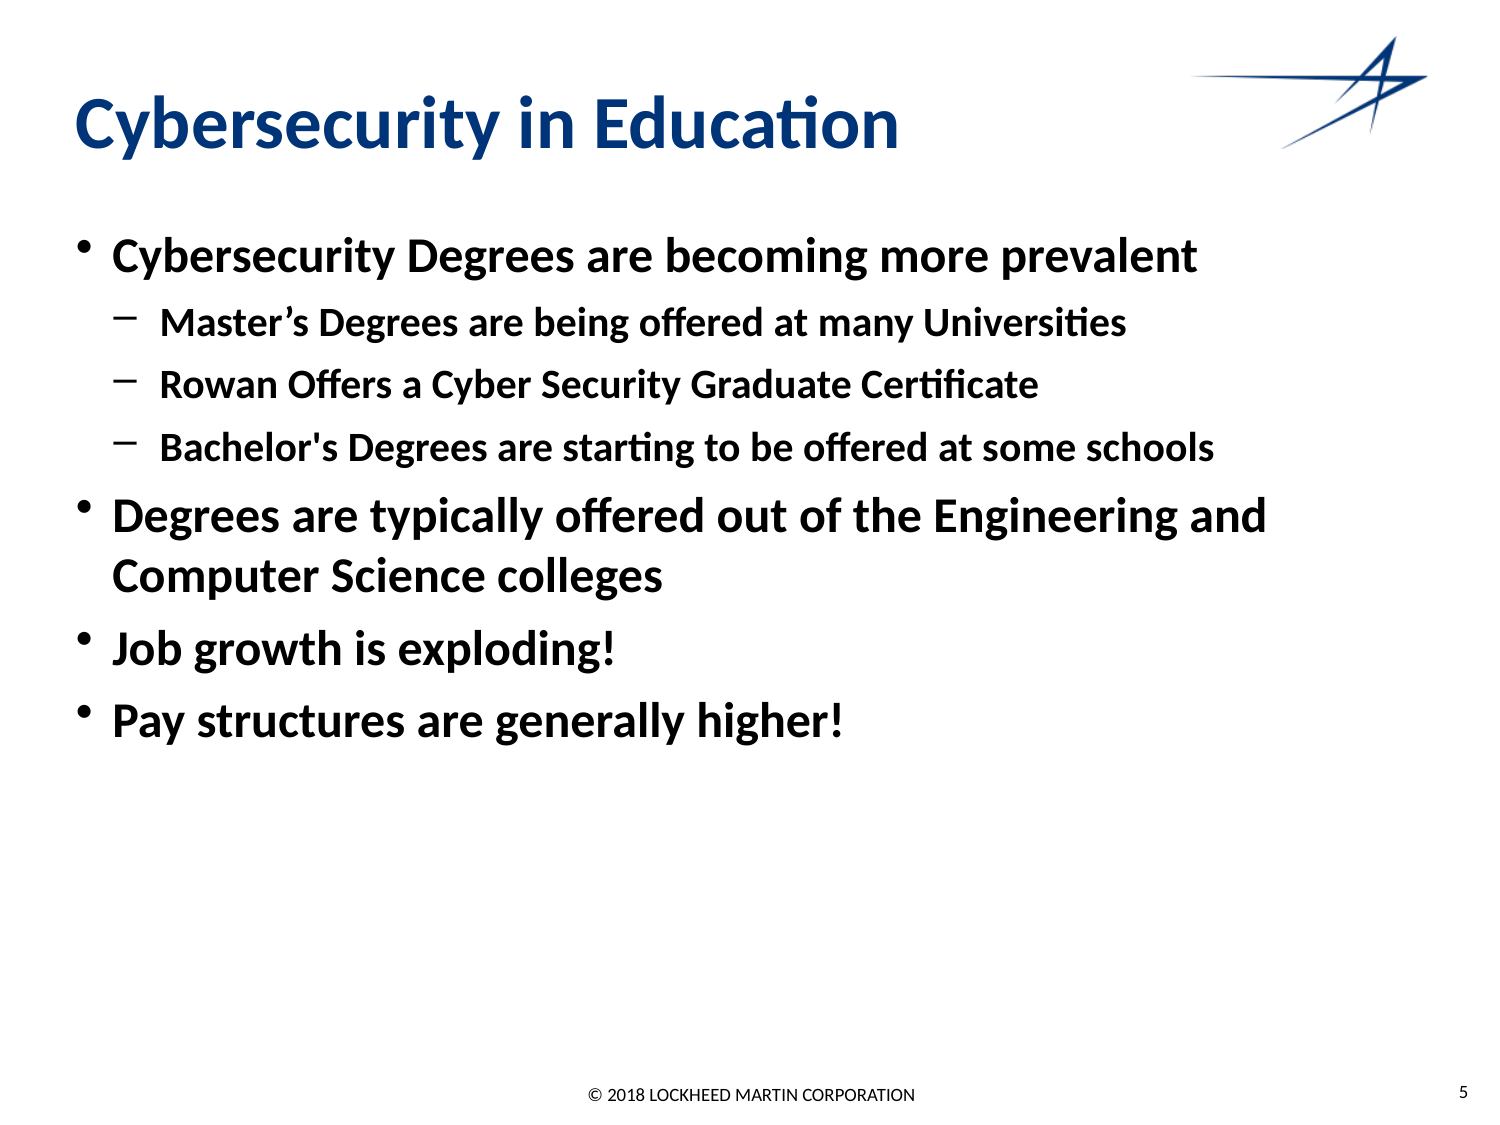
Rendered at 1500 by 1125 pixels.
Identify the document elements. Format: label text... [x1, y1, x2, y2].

list Cybersecurity Degrees are becoming more prevalent Master’s Degrees are being offered at many Universities Rowan Offers a Cyber Security Graduate Certificate Bachelor's Degrees are starting to be offered at some schools Degrees are typically offered out of the Engineering and Computer Science colleges Job growth is exploding! Pay structures are generally higher! [75, 222, 1425, 753]
title Cybersecurity in Education [75, 75, 1276, 163]
